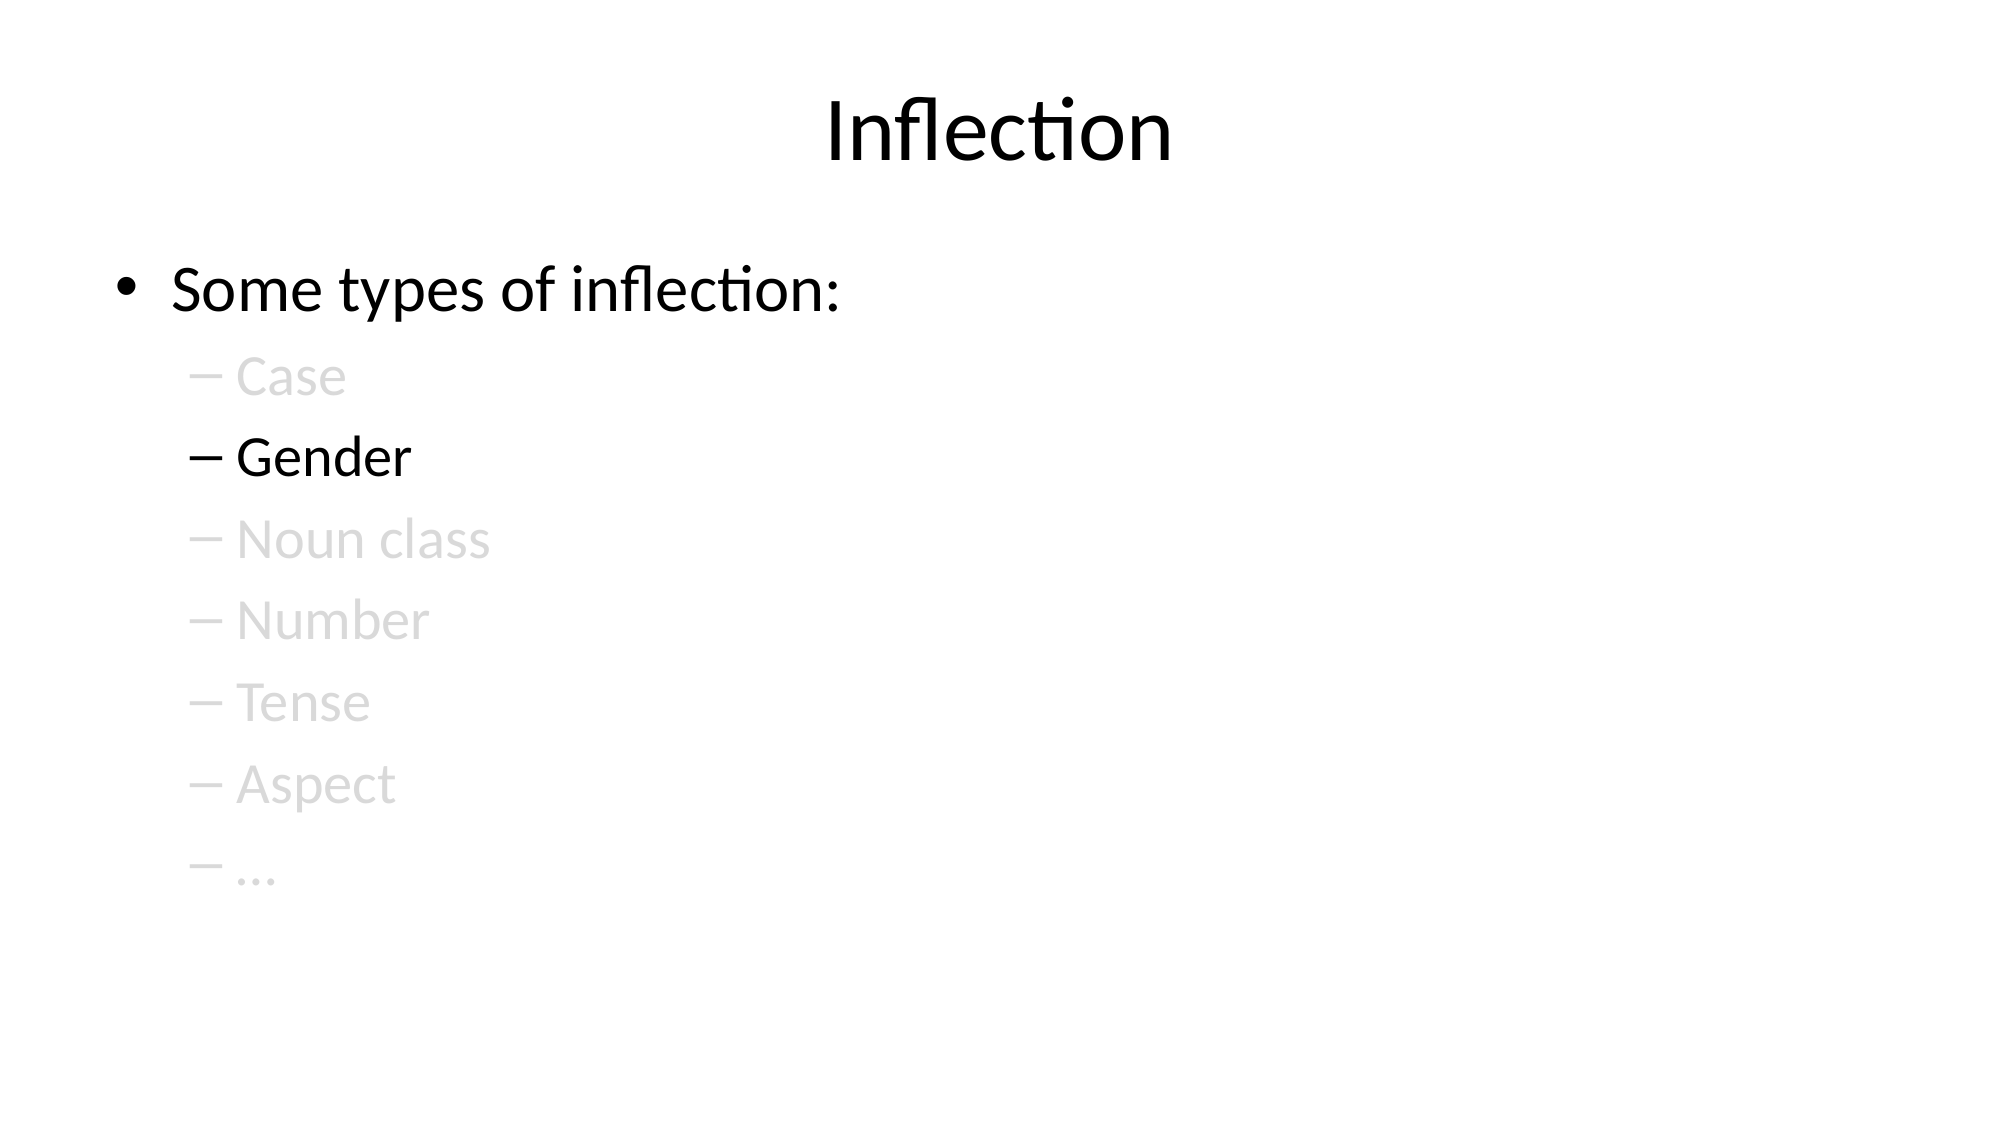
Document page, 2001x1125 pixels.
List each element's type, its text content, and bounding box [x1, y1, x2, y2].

list Some types of inflection: Case Gender Noun class Number Tense Aspect … [99, 237, 1900, 1005]
title Inflection [99, 45, 1900, 204]
